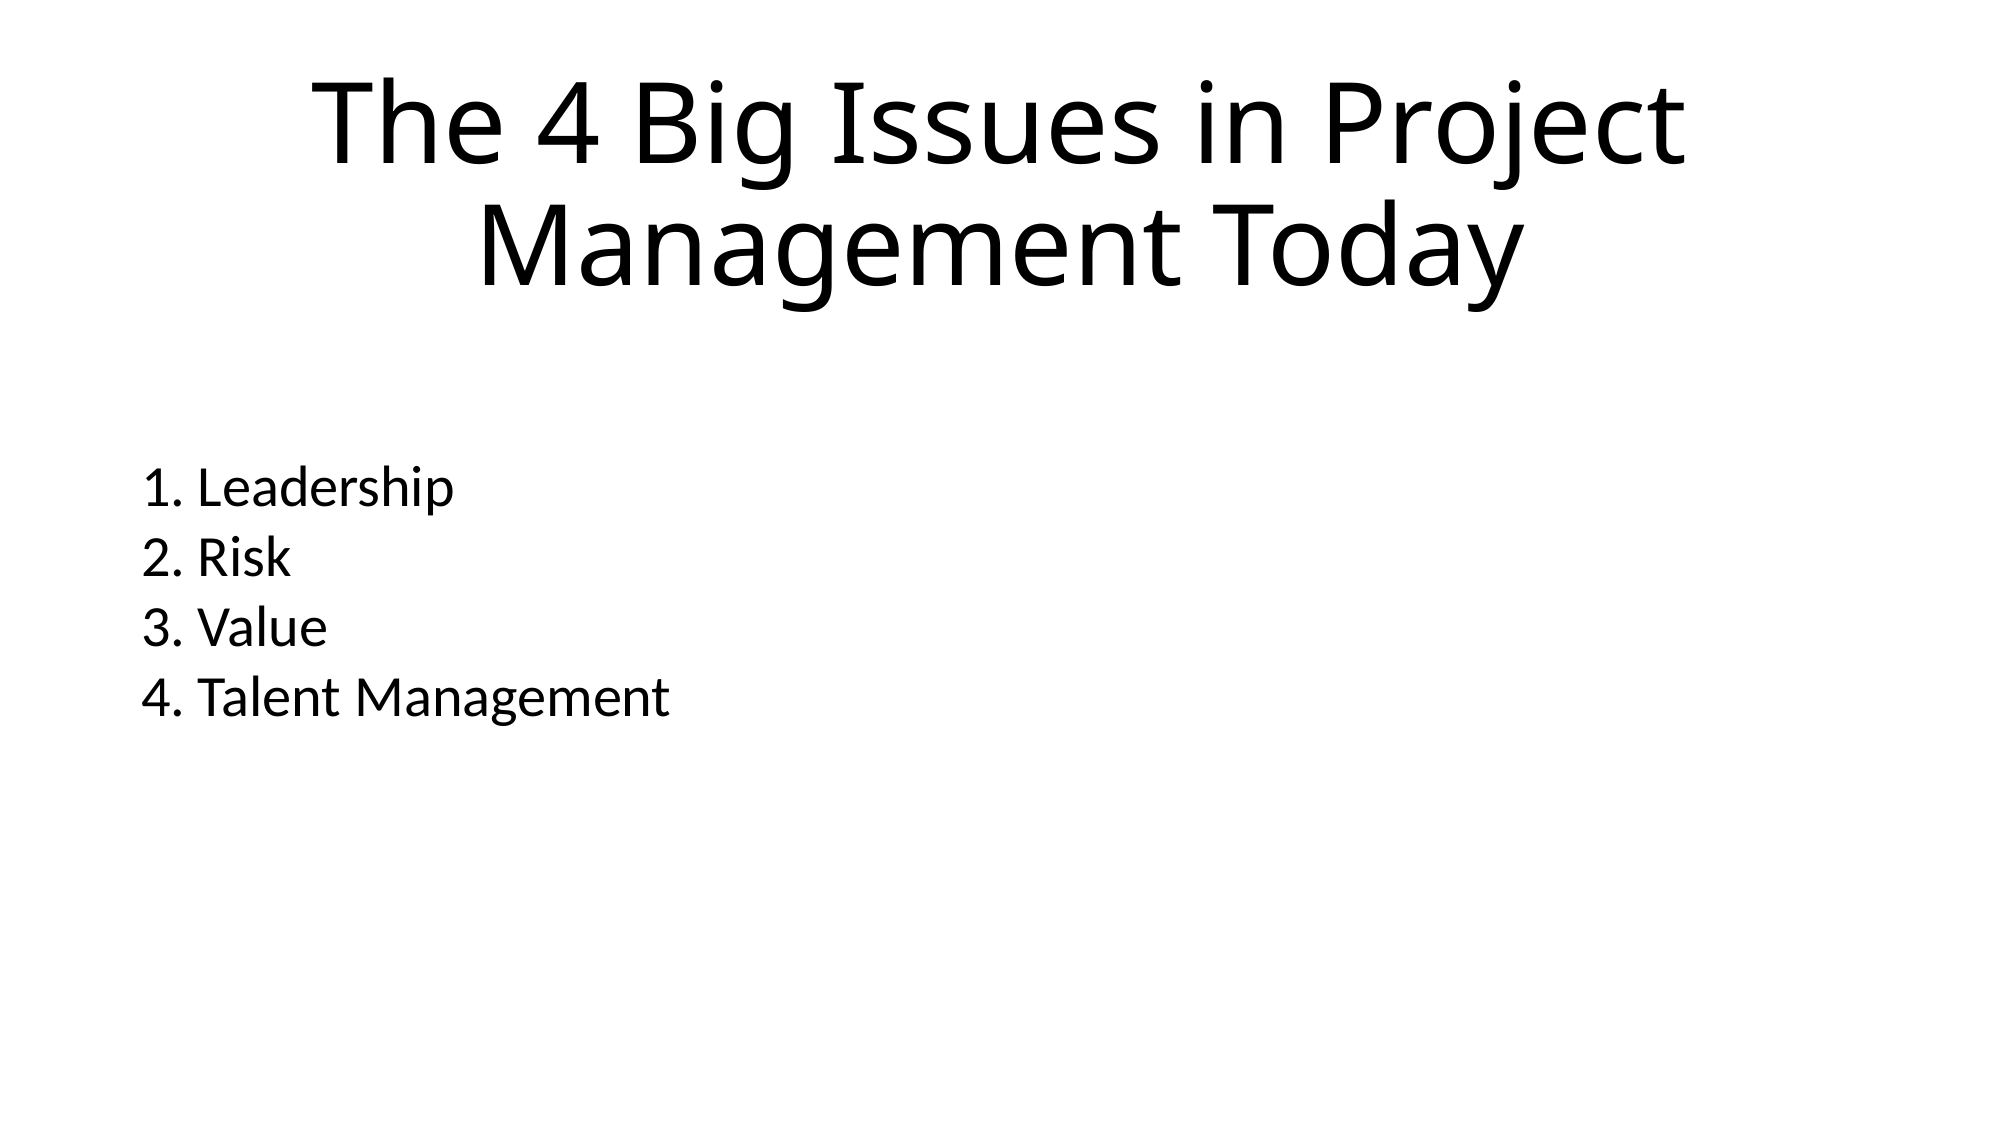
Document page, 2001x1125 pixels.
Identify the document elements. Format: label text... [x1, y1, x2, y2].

text_box Leadership Risk Value Talent Management [126, 440, 1741, 736]
title The 4 Big Issues in Project Management Today [0, 57, 2000, 317]
